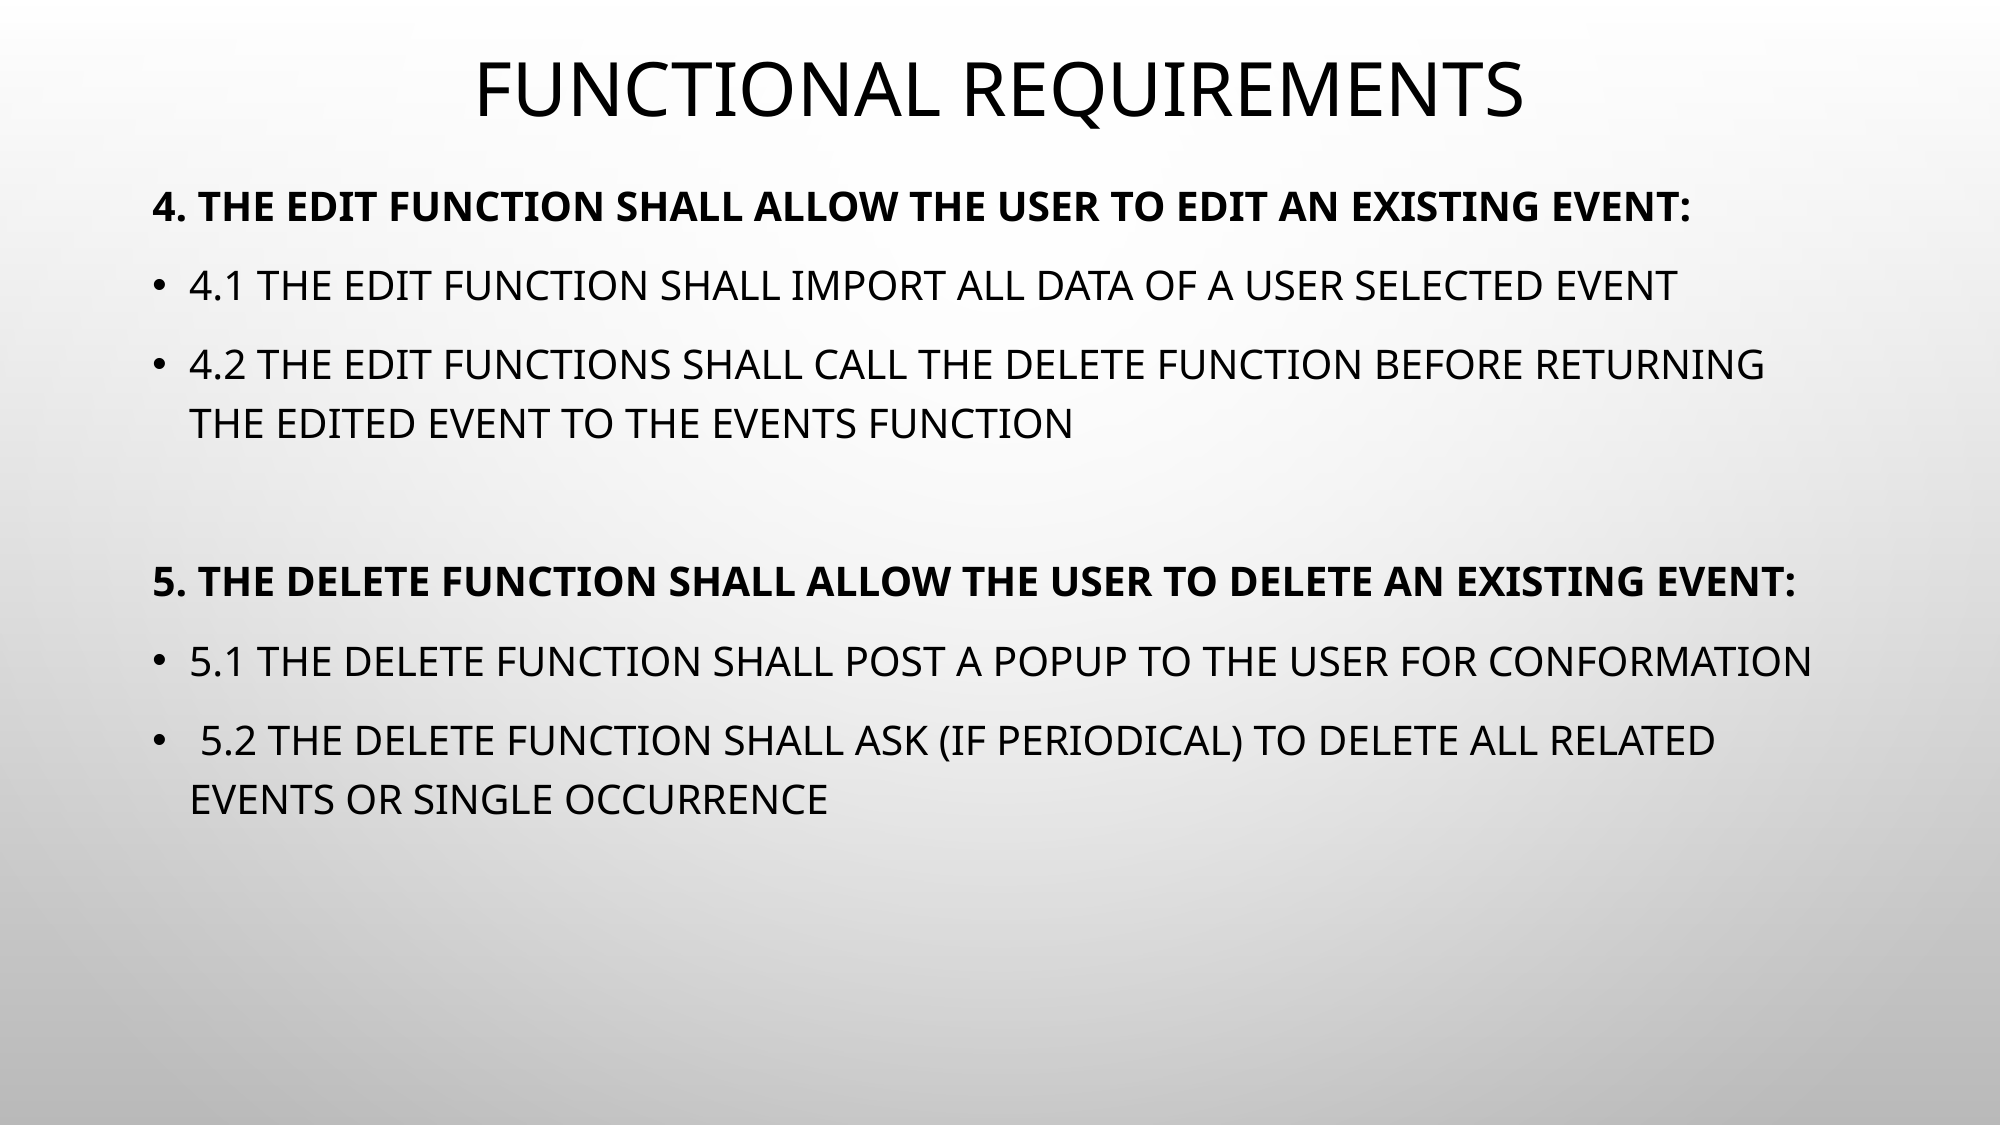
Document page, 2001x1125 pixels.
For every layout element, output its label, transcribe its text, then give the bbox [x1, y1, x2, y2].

picture [0, 0, 2000, 1125]
title Functional Requirements [137, 43, 1863, 142]
list 4. The edit function shall allow the user to edit an existing event: 4.1 The edit function shall import all data of a user selected event 4.2 The edit functions shall call the delete function before returning the edited event to the events function 5. The delete function shall allow the user to delete an existing event: 5.1 The delete function shall post a popup to the user for conformation 5.2 The delete function shall ask (if periodical) to delete all related events or single occurrence [137, 163, 1863, 877]
